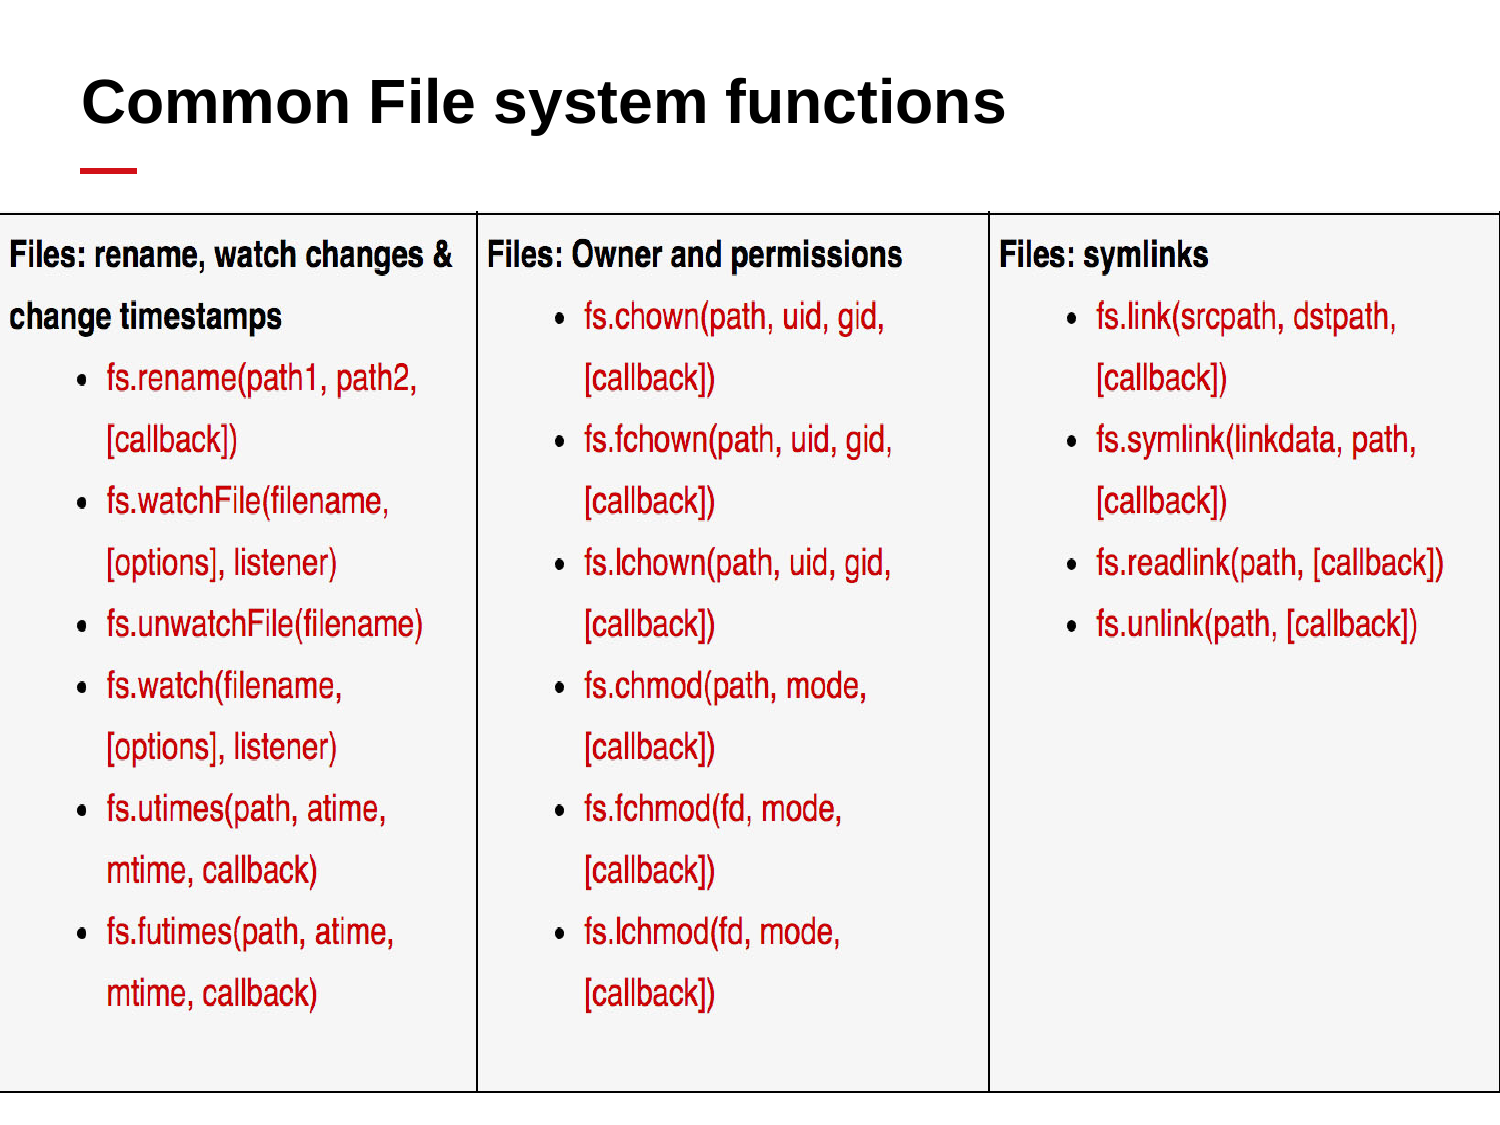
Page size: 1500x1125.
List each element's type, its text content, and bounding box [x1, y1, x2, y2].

picture [0, 211, 1500, 1097]
title Common File system functions [81, 68, 1421, 138]
